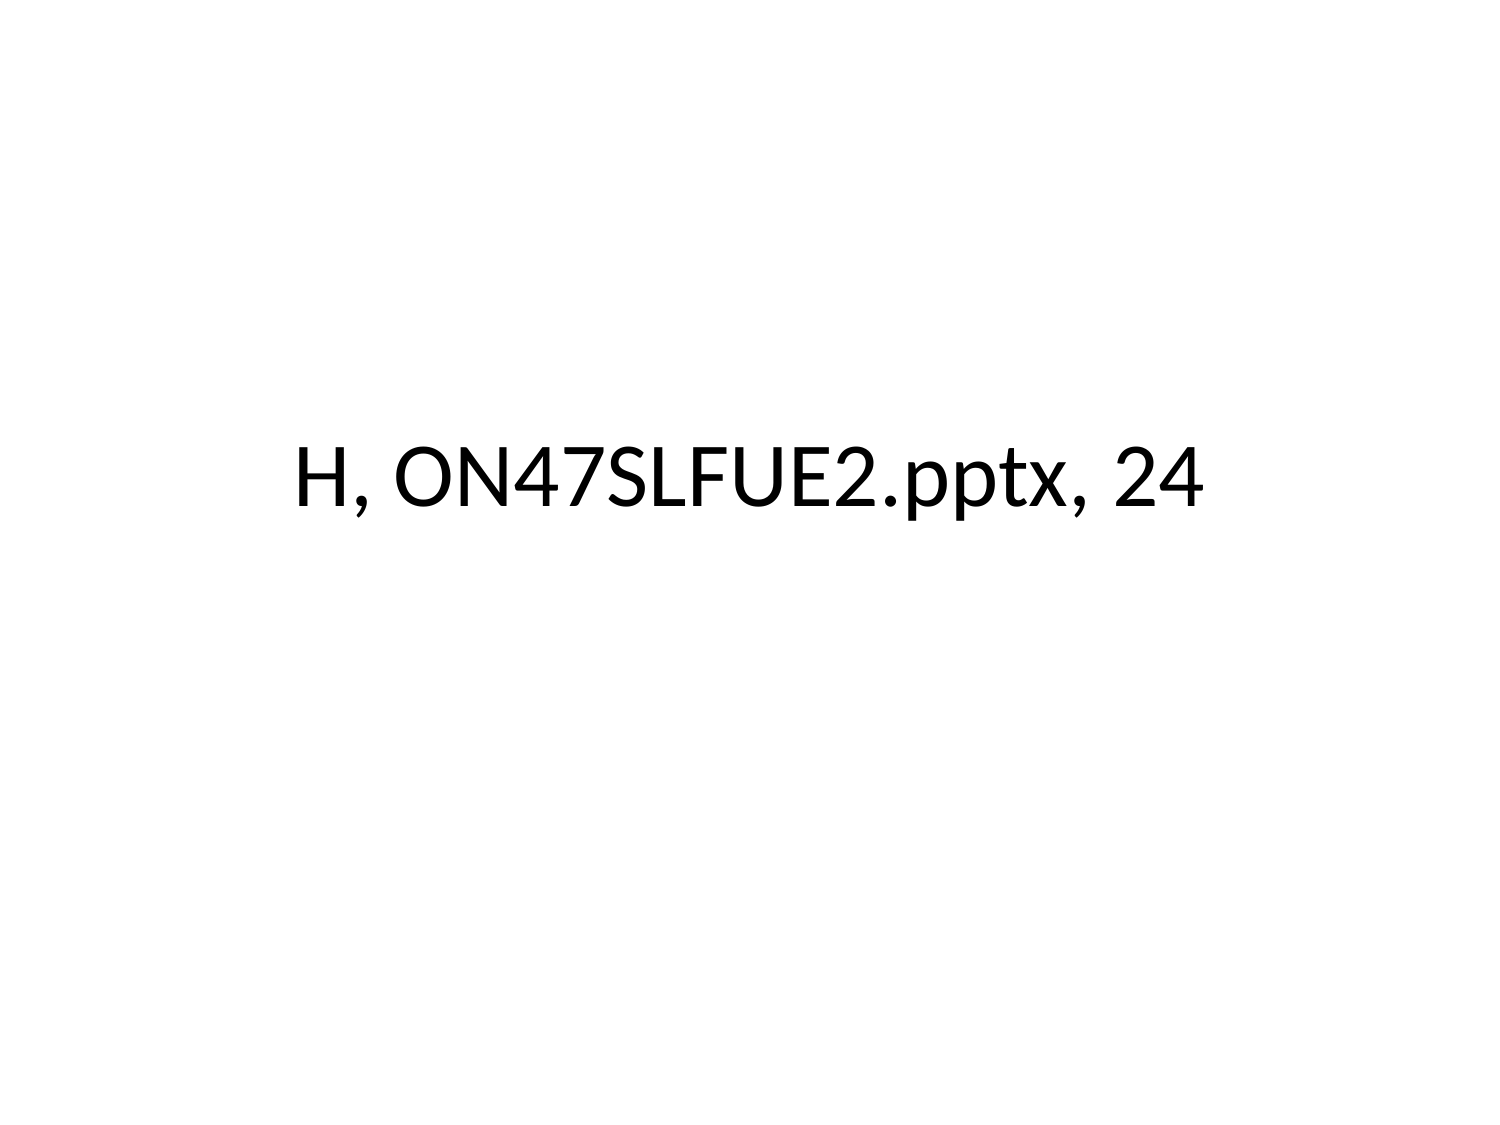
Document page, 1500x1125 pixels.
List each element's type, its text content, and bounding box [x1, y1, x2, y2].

title H, ON47SLFUE2.pptx, 24 [112, 349, 1388, 591]
